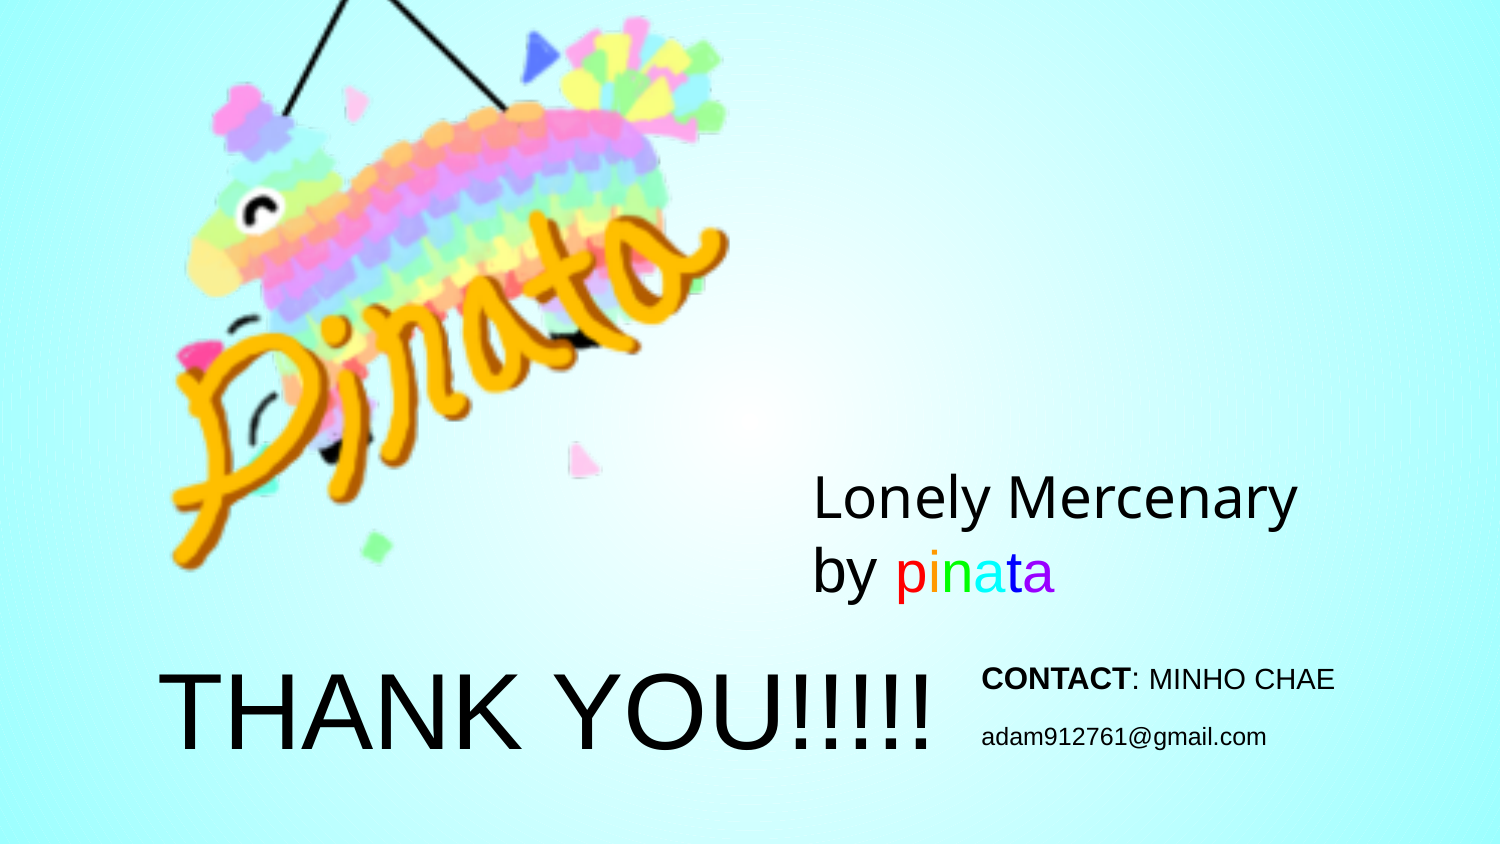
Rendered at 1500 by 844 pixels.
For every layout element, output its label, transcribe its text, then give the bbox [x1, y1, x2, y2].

title Lonely Mercenary by pinata [797, 444, 1345, 608]
picture [141, 0, 745, 604]
text_box THANK YOU!!!!! [55, 626, 1039, 782]
text_box CONTACT: MINHO CHAE adam912761@gmail.com [966, 643, 1371, 766]
